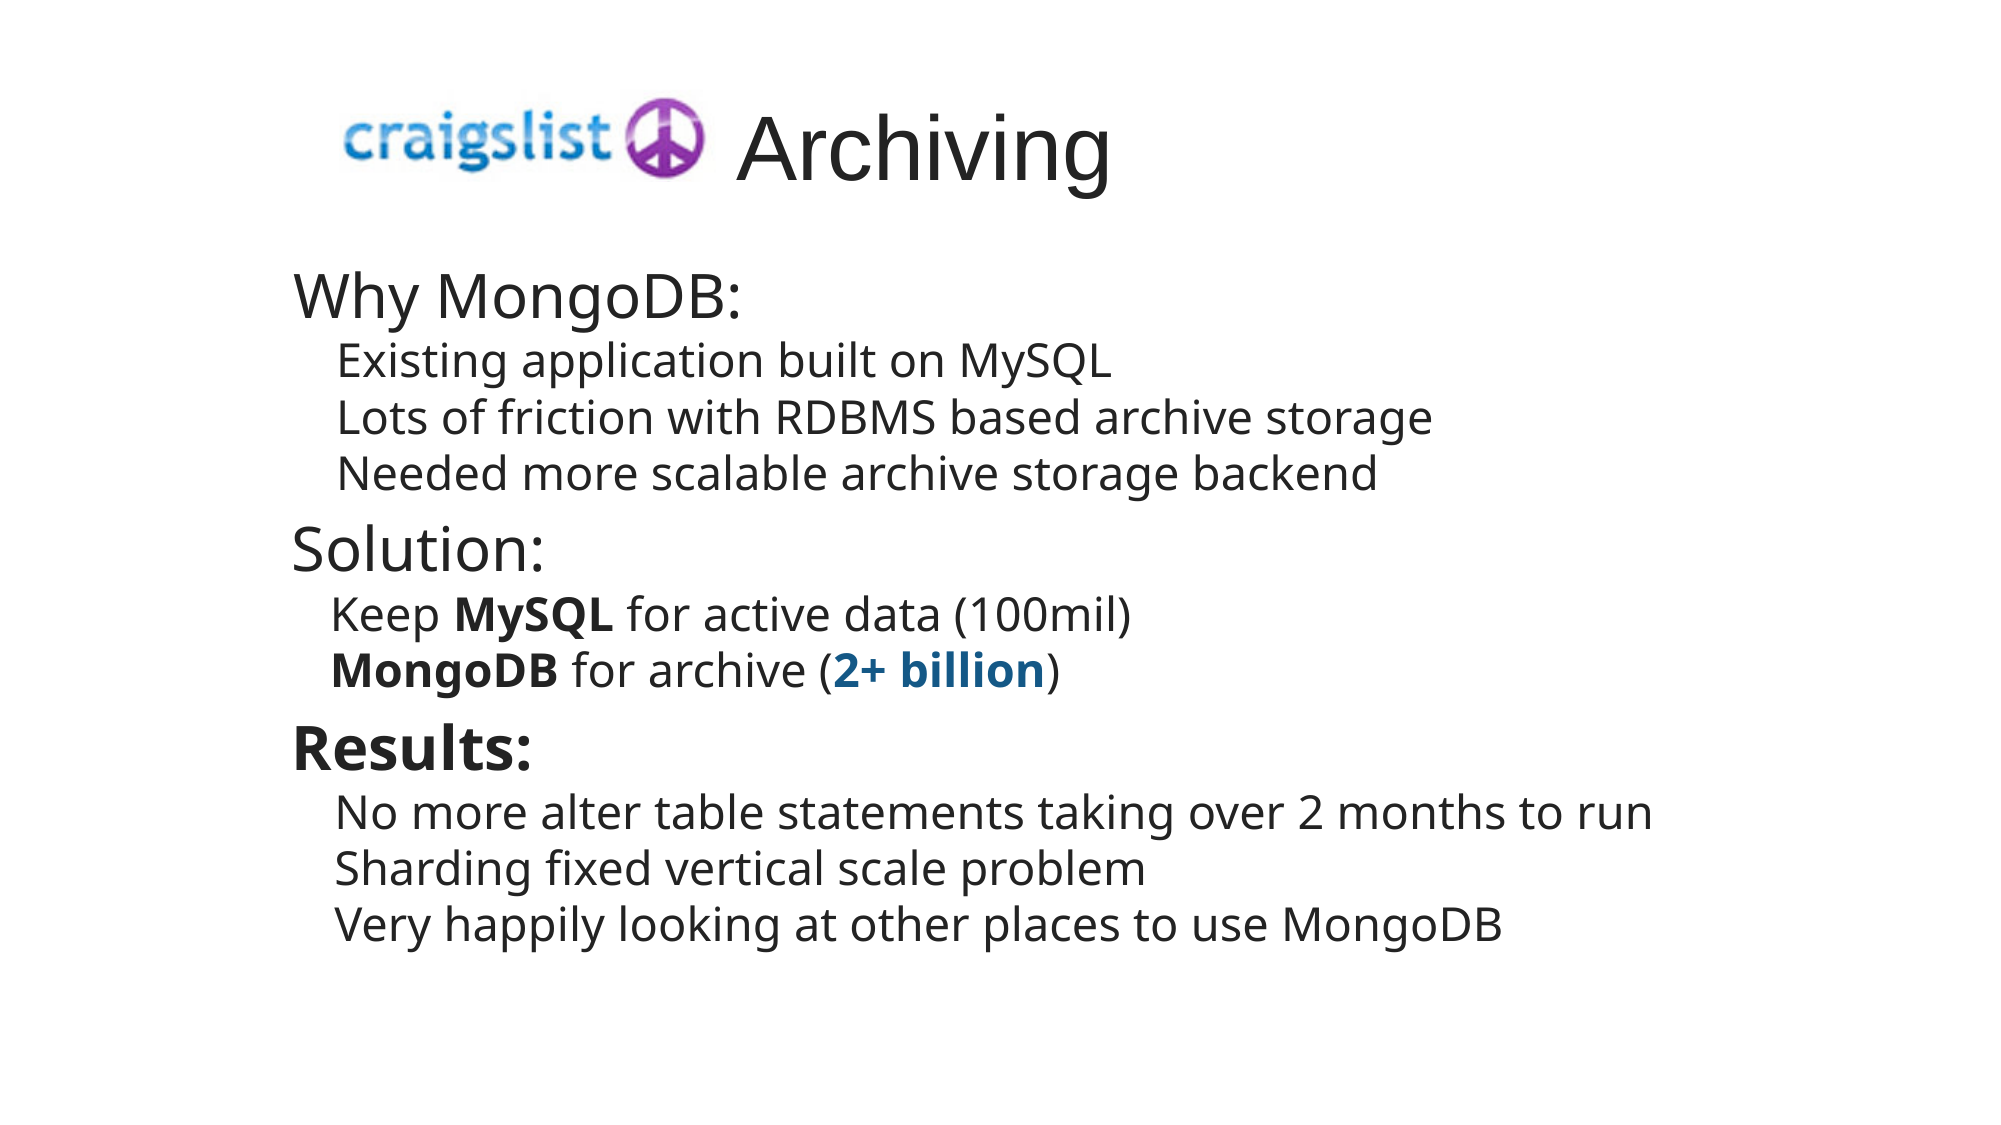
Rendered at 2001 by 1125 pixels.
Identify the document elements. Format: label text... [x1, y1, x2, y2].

text_box Why MongoDB: Existing application built on MySQL Lots of friction with RDBMS based archive storage Needed more scalable archive storage backend [288, 252, 1713, 504]
title Archiving [720, 39, 1721, 263]
text_box Solution: Keep MySQL for active data (100mil) MongoDB for archive (2+ billion) [287, 505, 1712, 701]
text_box Results: No more alter table statements taking over 2 months to run Sharding fixed vertical scale problem Very happily looking at other places to use MongoDB [287, 704, 1716, 956]
picture [339, 87, 716, 182]
